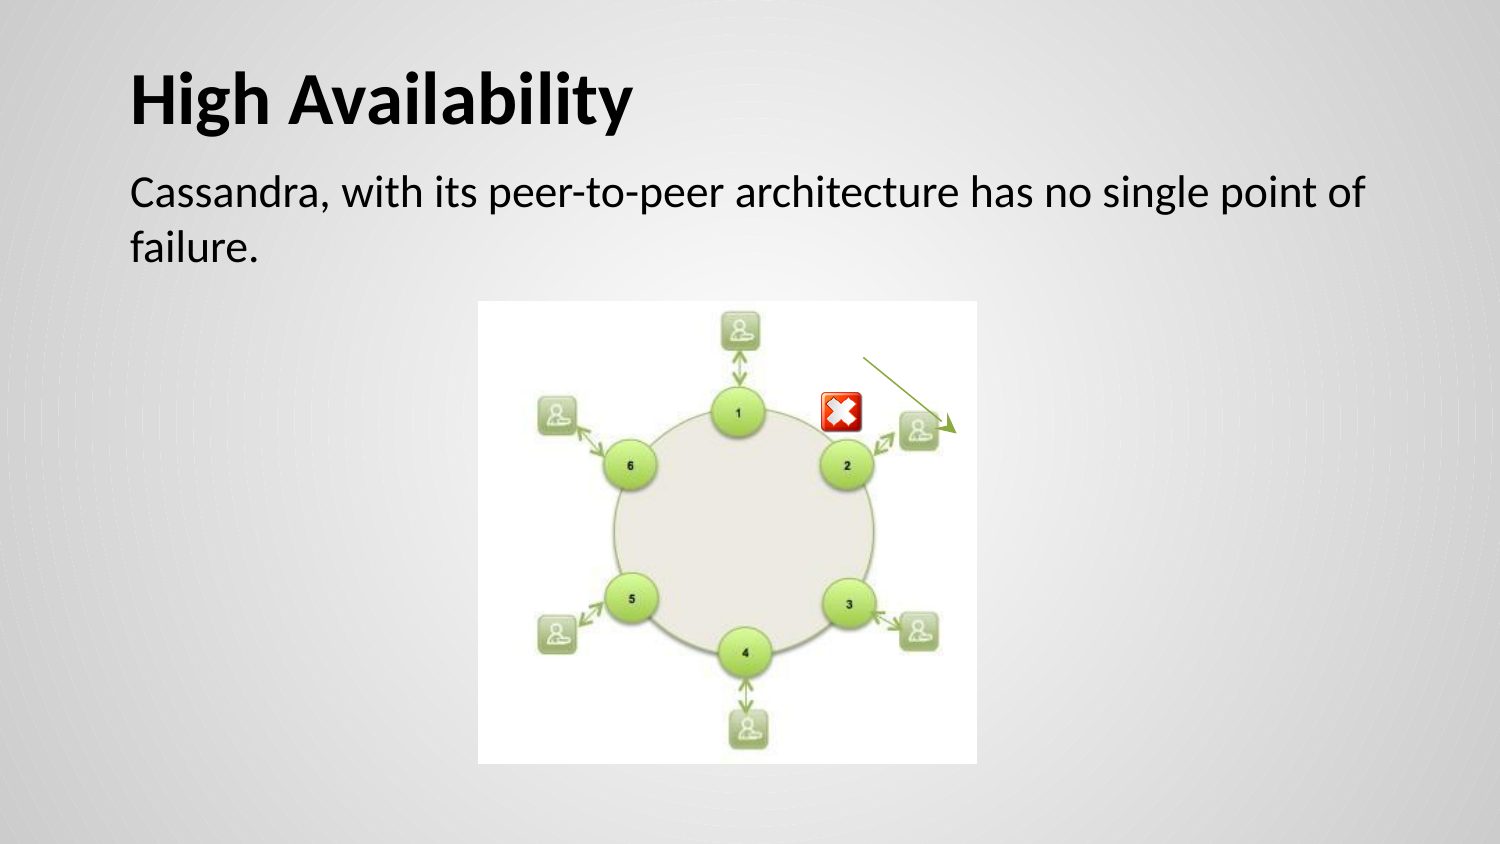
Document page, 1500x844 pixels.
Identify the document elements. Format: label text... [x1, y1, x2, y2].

picture [477, 300, 977, 765]
title High Availability [115, 57, 1415, 132]
text_box Cassandra, with its peer-to-peer architecture has no single point of failure. [115, 154, 1406, 250]
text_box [863, 357, 957, 434]
